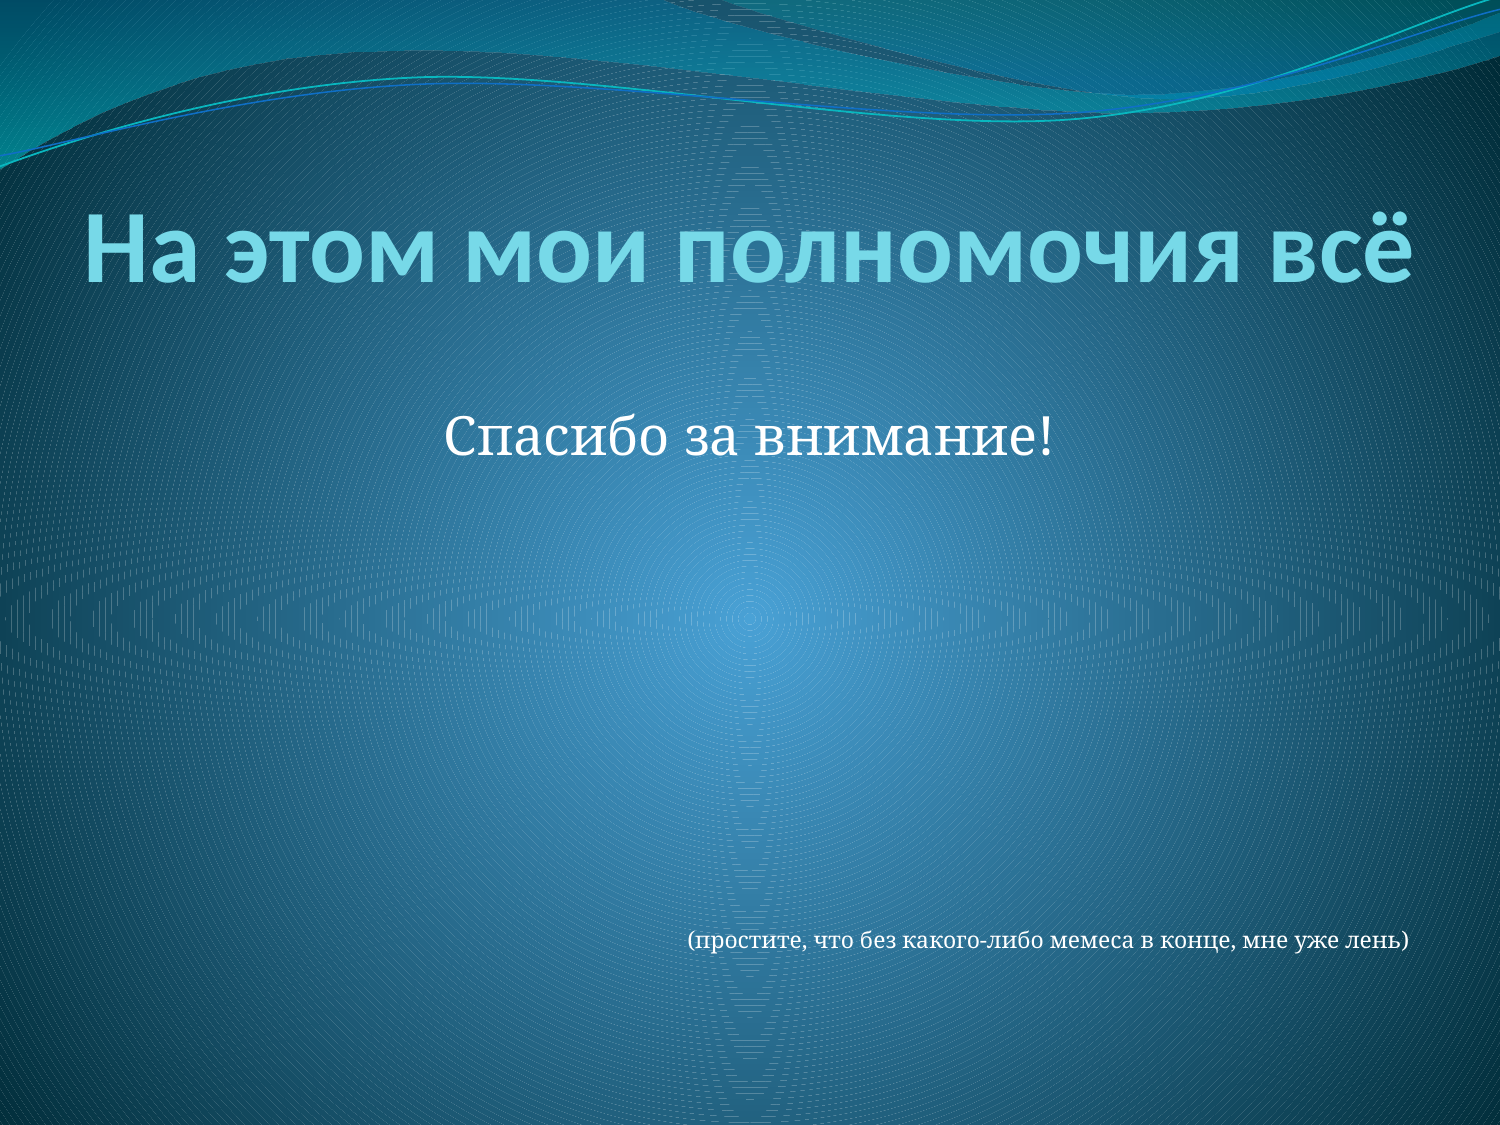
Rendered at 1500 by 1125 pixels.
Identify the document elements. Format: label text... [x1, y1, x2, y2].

title На этом мои полномочия всё [75, 115, 1425, 303]
list Спасибо за внимание! (простите, что без какого-либо мемеса в конце, мне уже лень) [75, 317, 1425, 1038]
